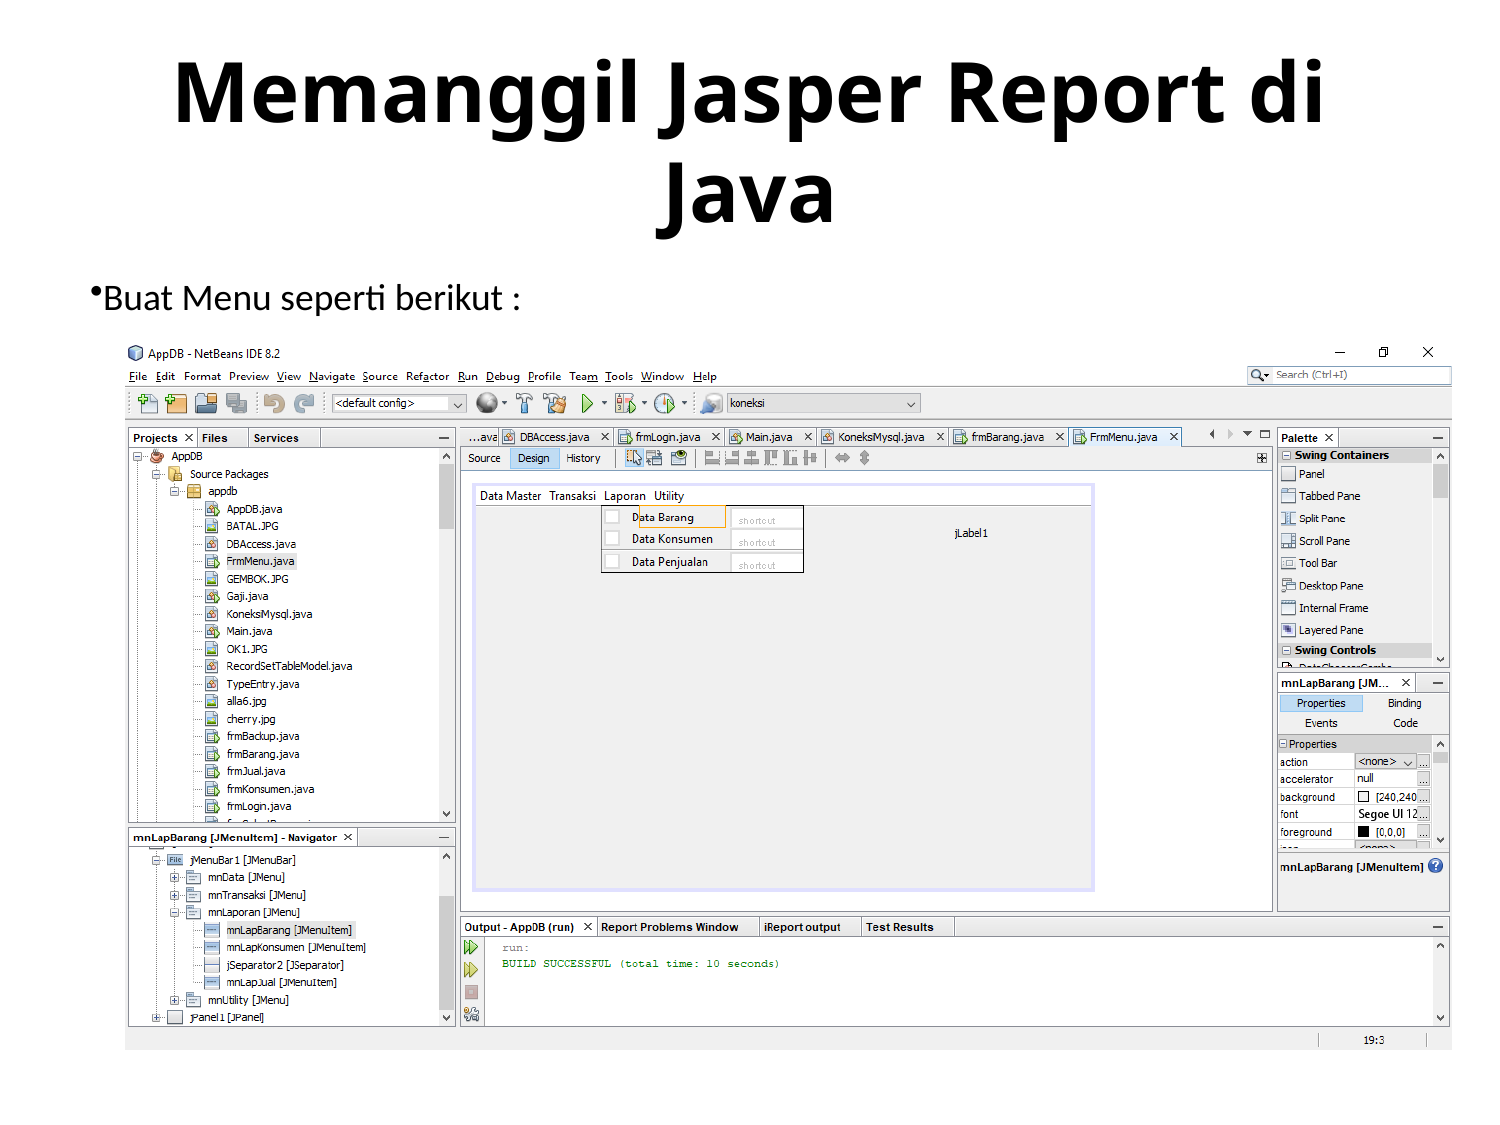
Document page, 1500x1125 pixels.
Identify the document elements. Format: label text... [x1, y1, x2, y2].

list Buat Menu seperti berikut : [74, 262, 1426, 1006]
picture [124, 342, 1453, 1051]
title Memanggil Jasper Report di Java [74, 44, 1426, 233]
